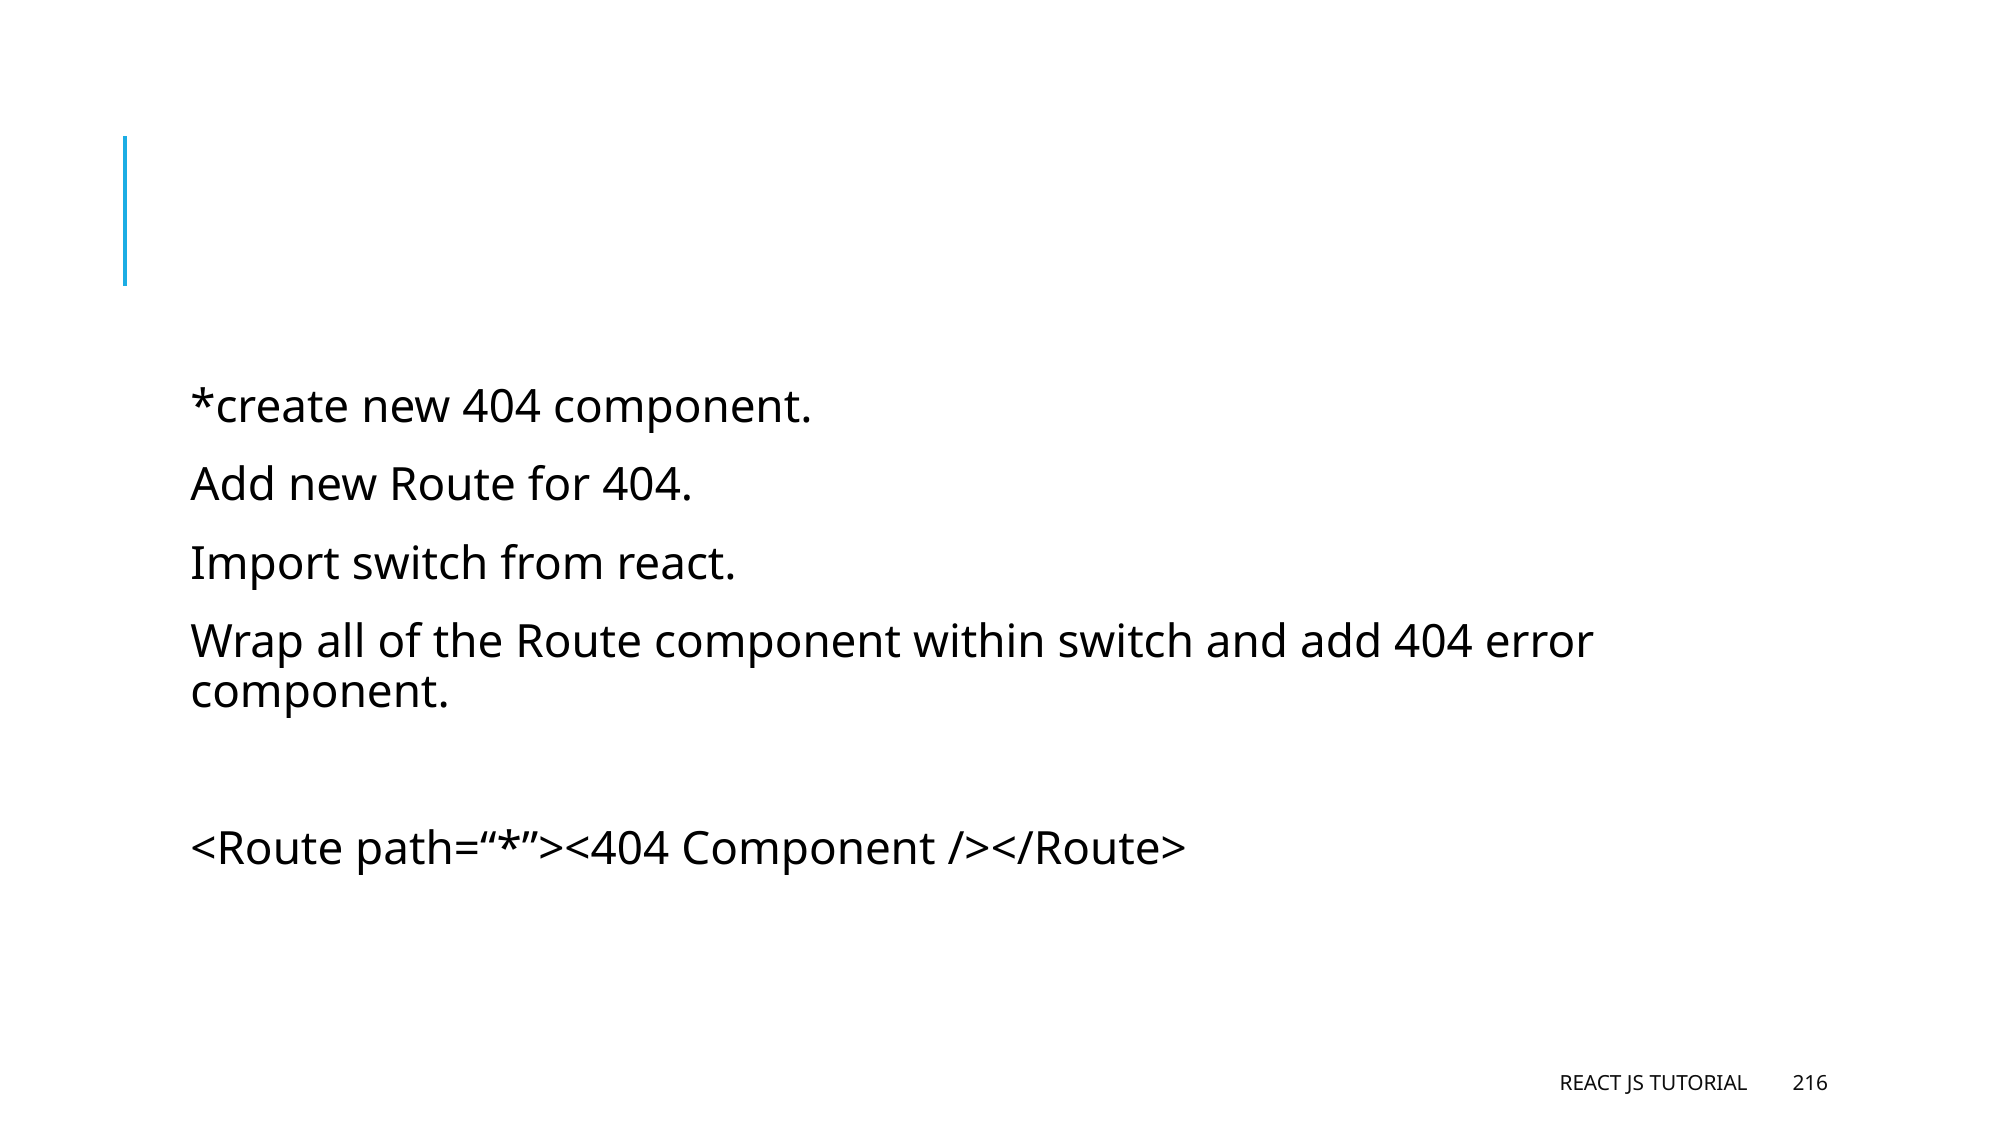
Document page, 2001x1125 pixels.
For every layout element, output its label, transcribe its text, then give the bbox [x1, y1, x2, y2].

list *create new 404 component. Add new Route for 404. Import switch from react. Wrap all of the Route component within switch and add 404 error component. <Route path=“*”><404 Component /></Route> [168, 375, 1763, 1035]
slide_number 216 [1777, 1061, 1938, 1107]
footer React JS Tutorial [794, 1061, 1763, 1107]
